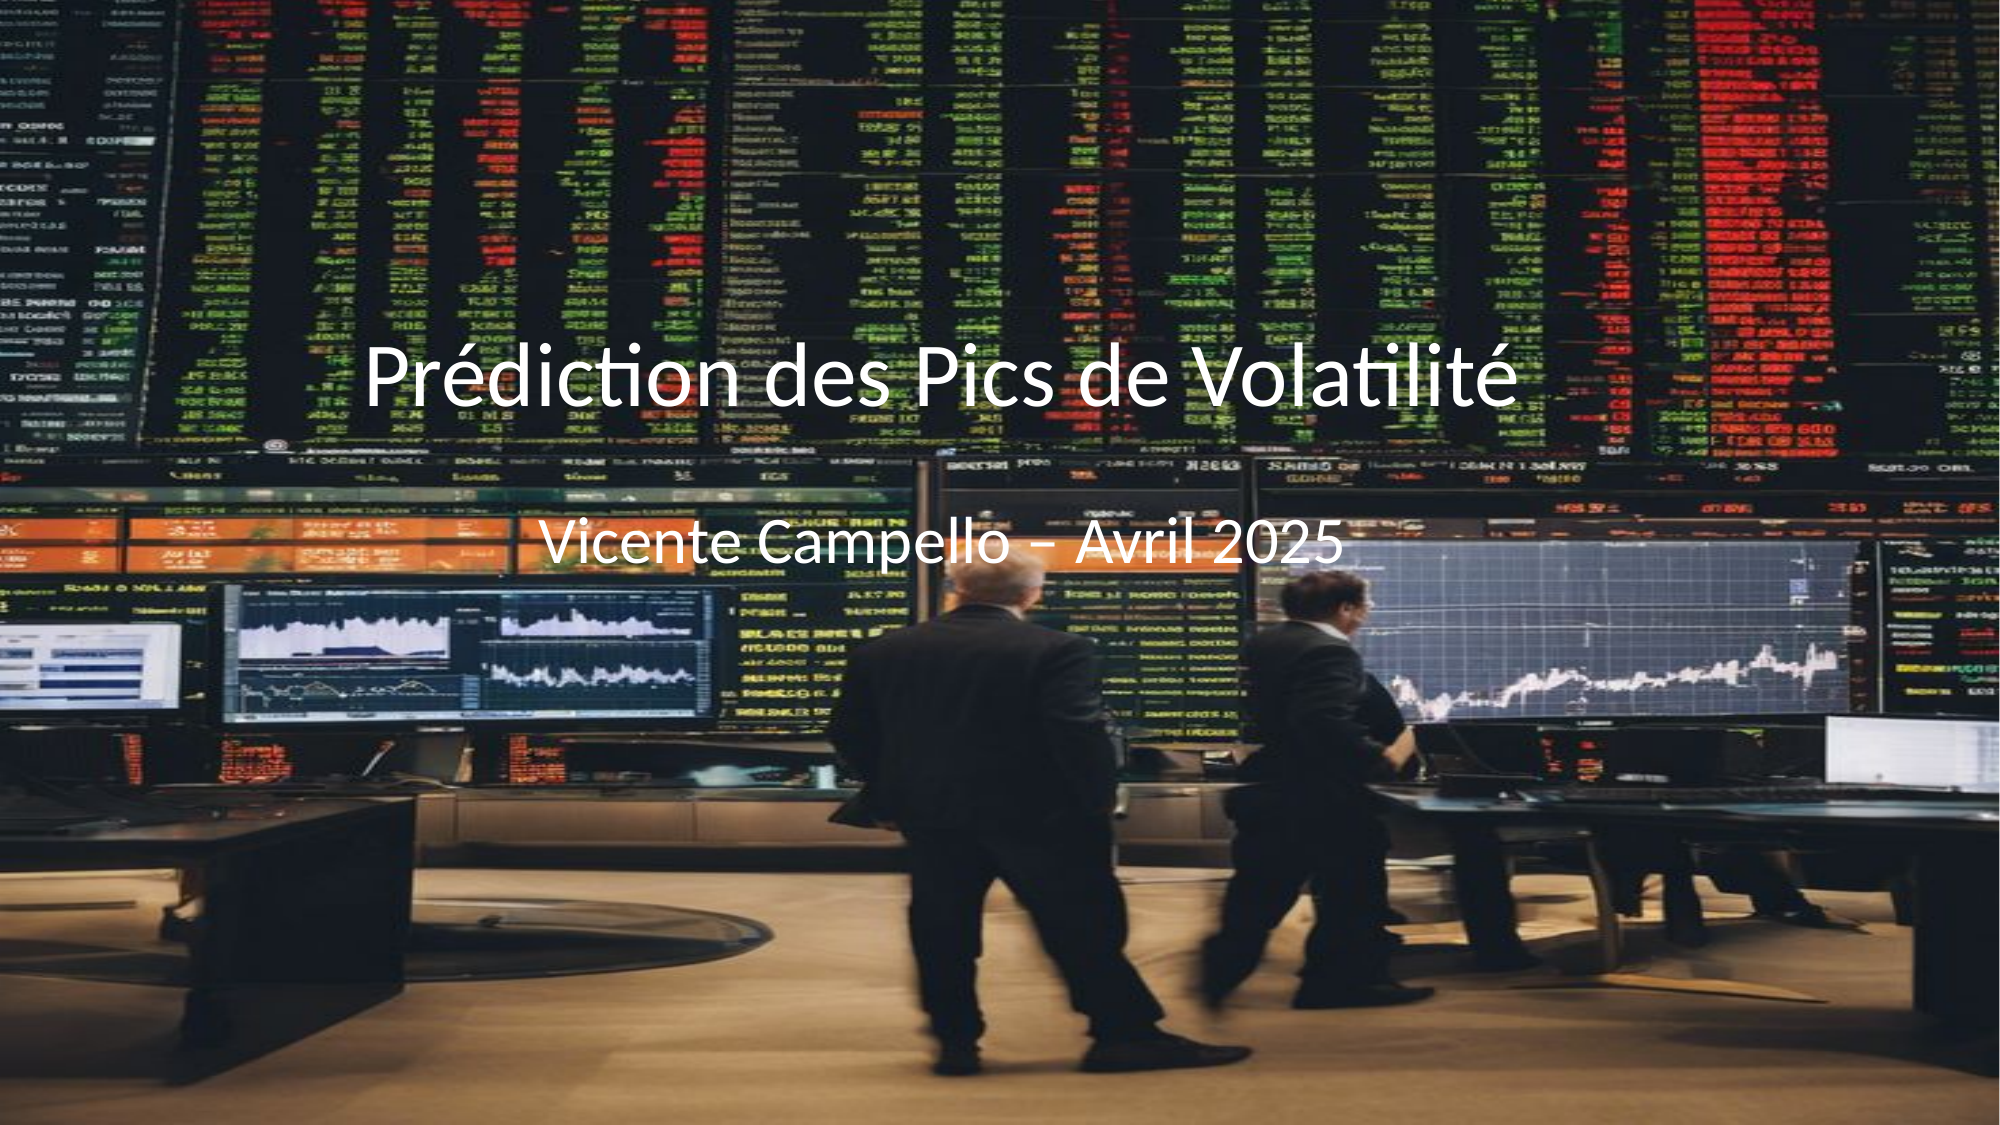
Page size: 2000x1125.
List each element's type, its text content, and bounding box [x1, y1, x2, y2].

picture [0, 0, 2000, 1125]
subtitle Vicente Campello – Avril 2025 [417, 489, 1468, 777]
title Prédiction des Pics de Volatilité [305, 248, 1581, 490]
